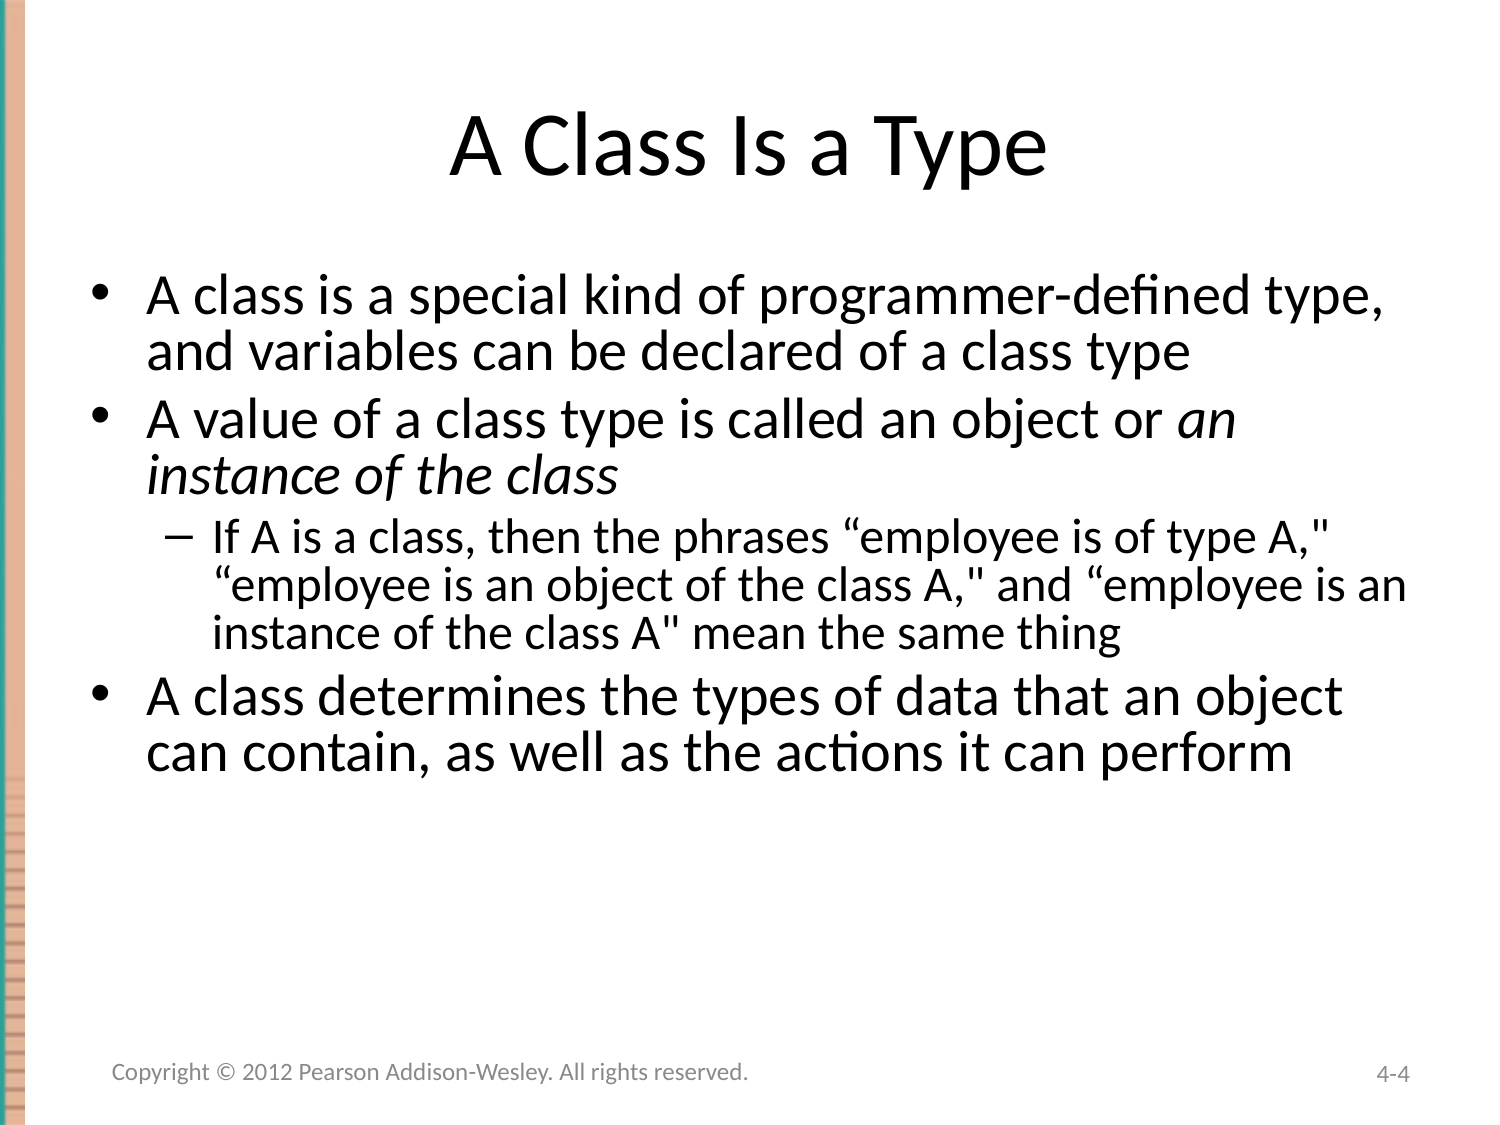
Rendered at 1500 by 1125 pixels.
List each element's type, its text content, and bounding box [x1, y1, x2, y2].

picture [0, 0, 25, 1125]
title A Class Is a Type [74, 44, 1426, 233]
list A class is a special kind of programmer-defined type, and variables can be declared of a class type A value of a class type is called an object or an instance of the class If A is a class, then the phrases “employee is of type A," “employee is an object of the class A," and “employee is an instance of the class A" mean the same thing A class determines the types of data that an object can contain, as well as the actions it can perform [74, 262, 1426, 1006]
footer Copyright © 2012 Pearson Addison-Wesley. All rights reserved. [75, 1040, 788, 1100]
slide_number 4-4 [1074, 1042, 1425, 1103]
